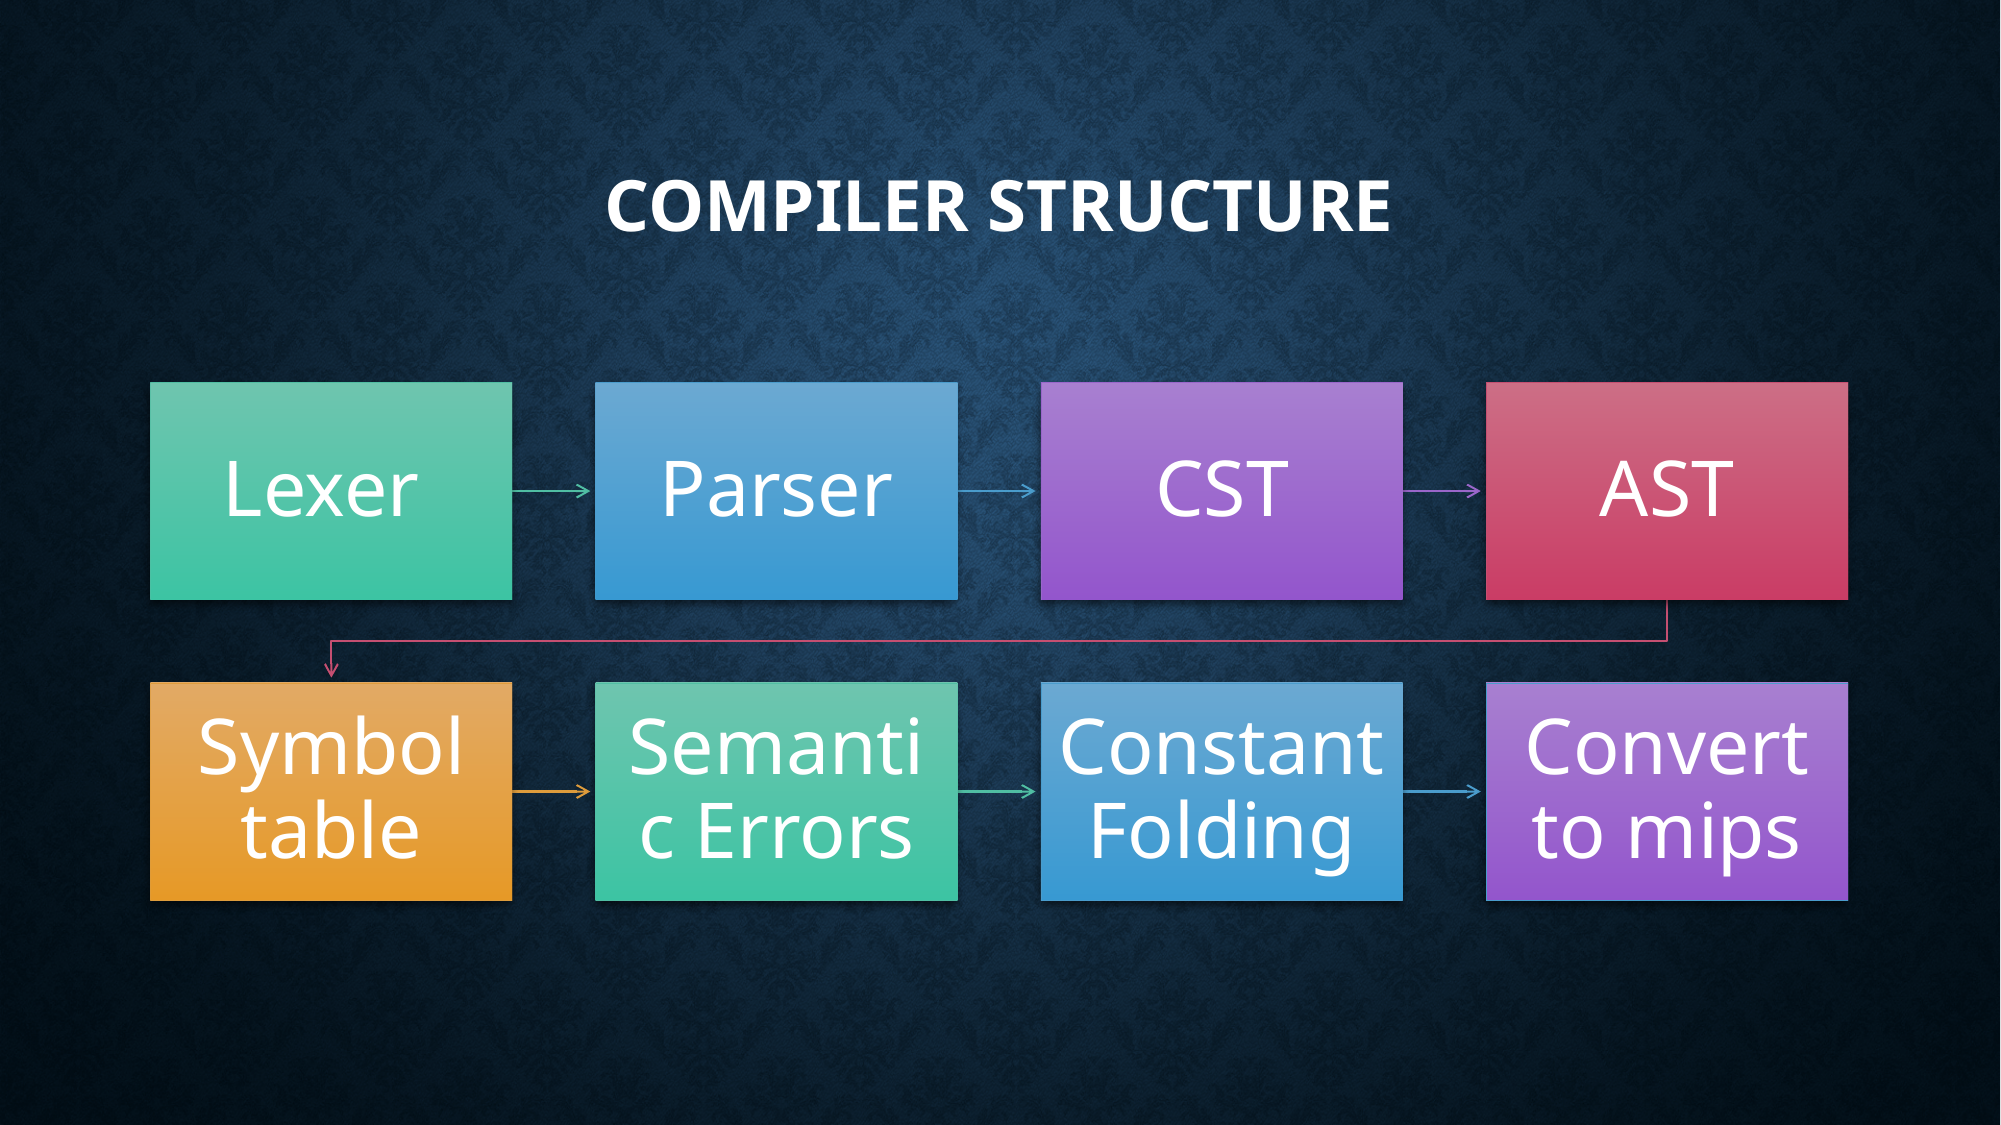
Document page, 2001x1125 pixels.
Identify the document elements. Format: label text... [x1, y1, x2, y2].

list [149, 369, 1849, 913]
title compiler structure [149, 99, 1849, 318]
